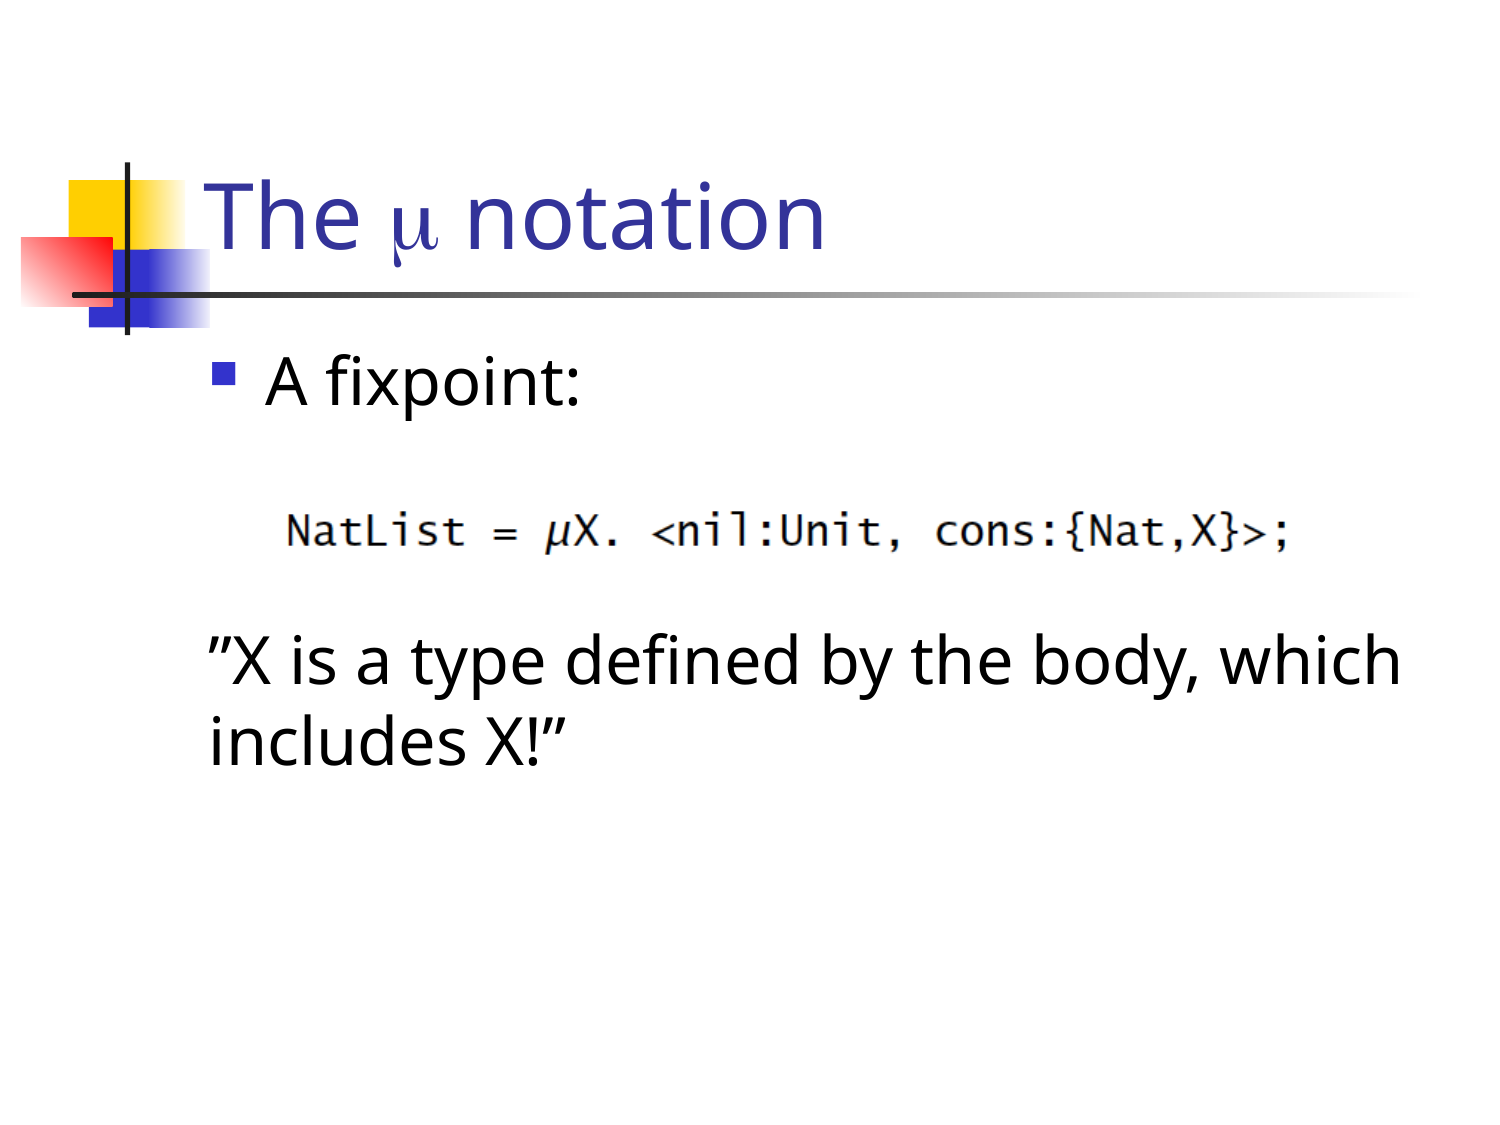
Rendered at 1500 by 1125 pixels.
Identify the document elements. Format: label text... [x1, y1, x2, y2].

picture [249, 474, 1325, 588]
list A fixpoint: ”X is a type defined by the body, which includes X!” [193, 331, 1469, 1006]
title The m notation [188, 35, 1468, 275]
